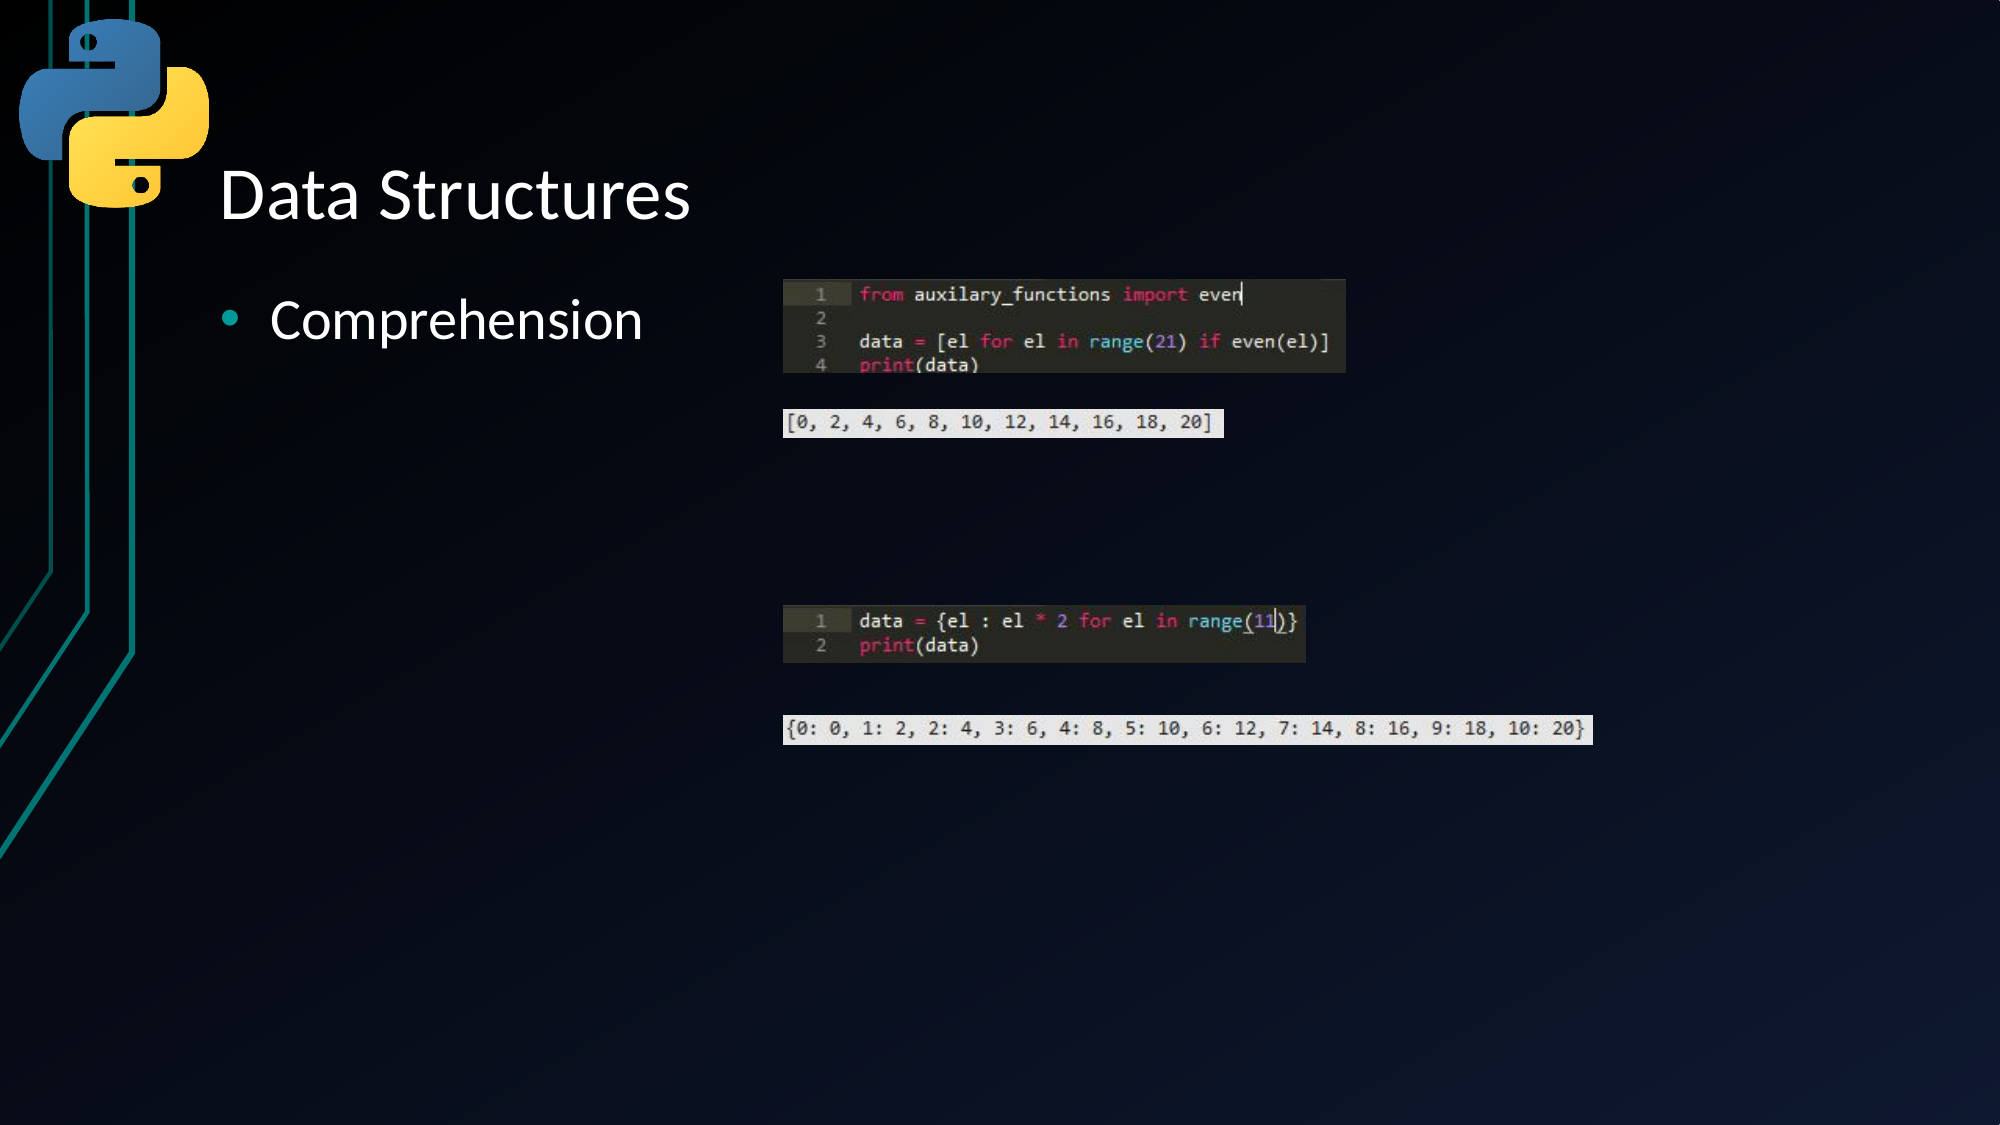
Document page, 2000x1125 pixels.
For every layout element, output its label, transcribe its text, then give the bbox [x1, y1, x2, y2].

picture [783, 278, 1347, 374]
picture [18, 18, 209, 209]
picture [783, 605, 1306, 663]
title Data Structures [199, 45, 1900, 246]
list Comprehension [199, 279, 1900, 1035]
picture [783, 409, 1225, 438]
picture [783, 715, 1593, 745]
